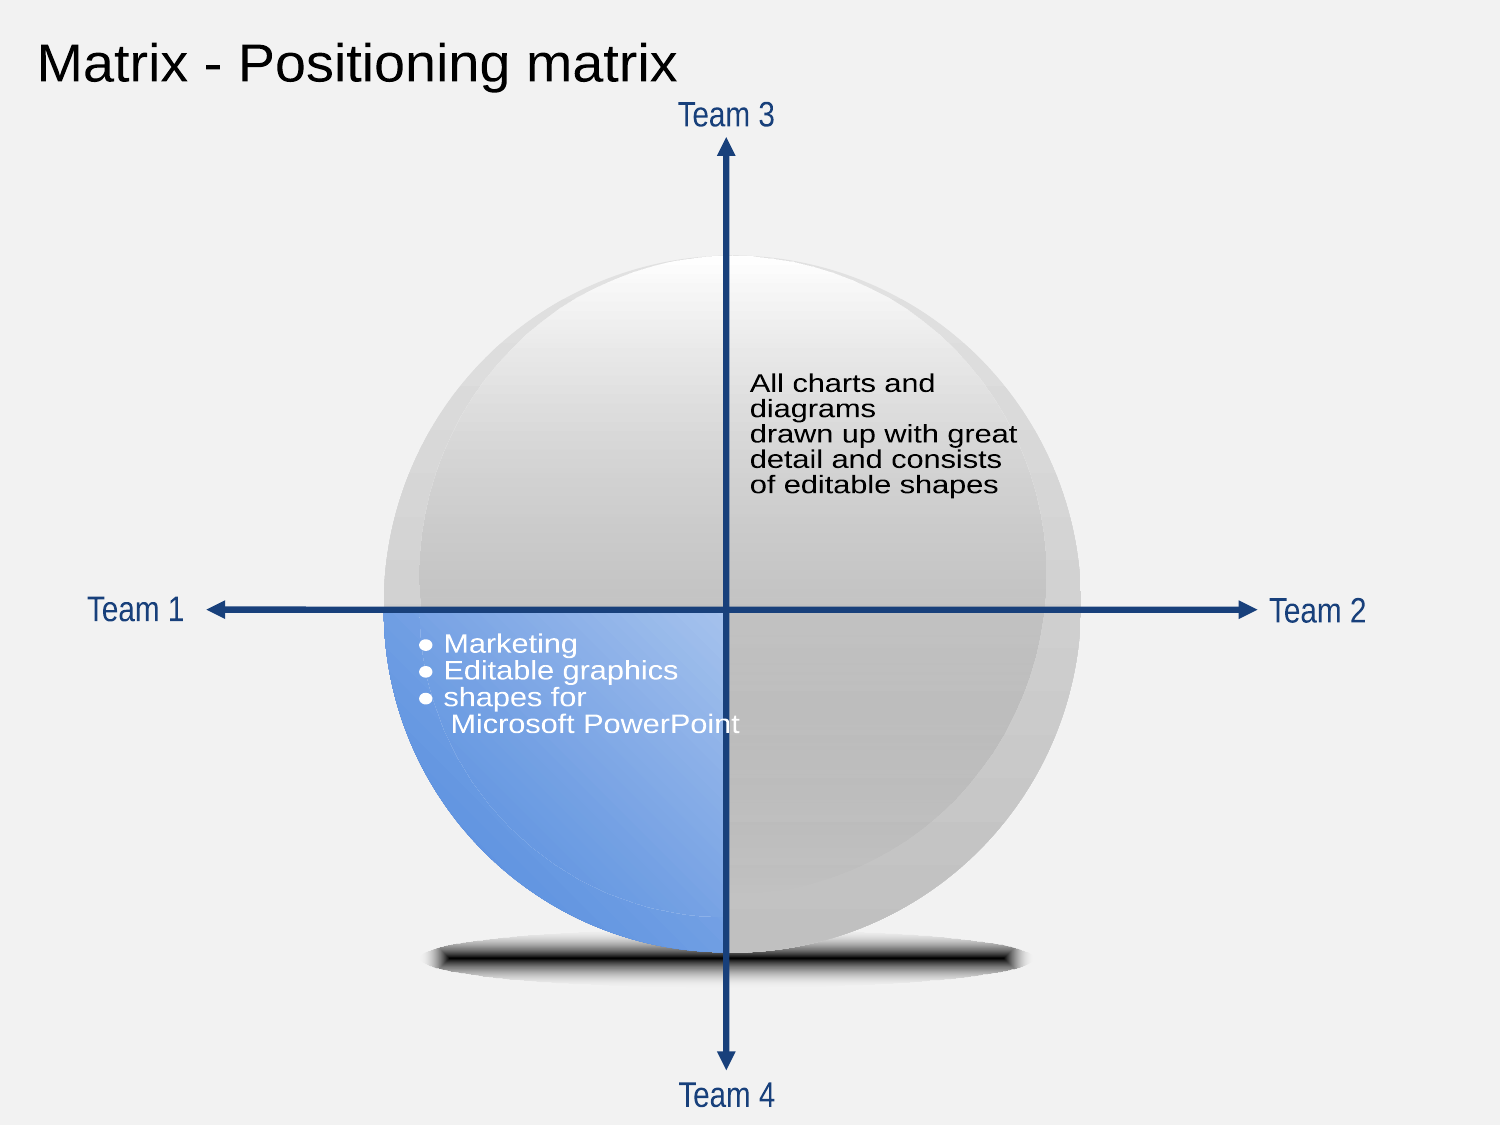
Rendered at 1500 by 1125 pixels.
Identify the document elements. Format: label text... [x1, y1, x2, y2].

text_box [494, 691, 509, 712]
text_box Team 2 [1301, 603, 1317, 623]
text_box [720, 733, 733, 1071]
text_box [383, 610, 726, 953]
text_box [727, 931, 1034, 988]
text_box [720, 137, 733, 718]
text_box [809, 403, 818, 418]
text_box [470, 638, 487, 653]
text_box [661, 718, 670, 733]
text_box Team 1 [136, 602, 158, 622]
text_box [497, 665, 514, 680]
text_box [206, 603, 726, 616]
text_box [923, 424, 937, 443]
text_box [727, 610, 1044, 894]
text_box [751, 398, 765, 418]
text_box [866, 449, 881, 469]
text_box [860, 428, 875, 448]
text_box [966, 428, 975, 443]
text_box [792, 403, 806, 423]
text_box [727, 603, 1258, 616]
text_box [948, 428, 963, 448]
text_box [727, 610, 1081, 953]
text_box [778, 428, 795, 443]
text_box [801, 262, 1082, 609]
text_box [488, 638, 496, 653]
text_box [727, 255, 1046, 609]
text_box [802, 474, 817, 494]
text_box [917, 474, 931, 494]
text_box [419, 610, 726, 917]
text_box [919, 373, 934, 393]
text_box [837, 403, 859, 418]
text_box [419, 255, 726, 609]
text_box [383, 262, 664, 609]
text_box [419, 931, 726, 988]
